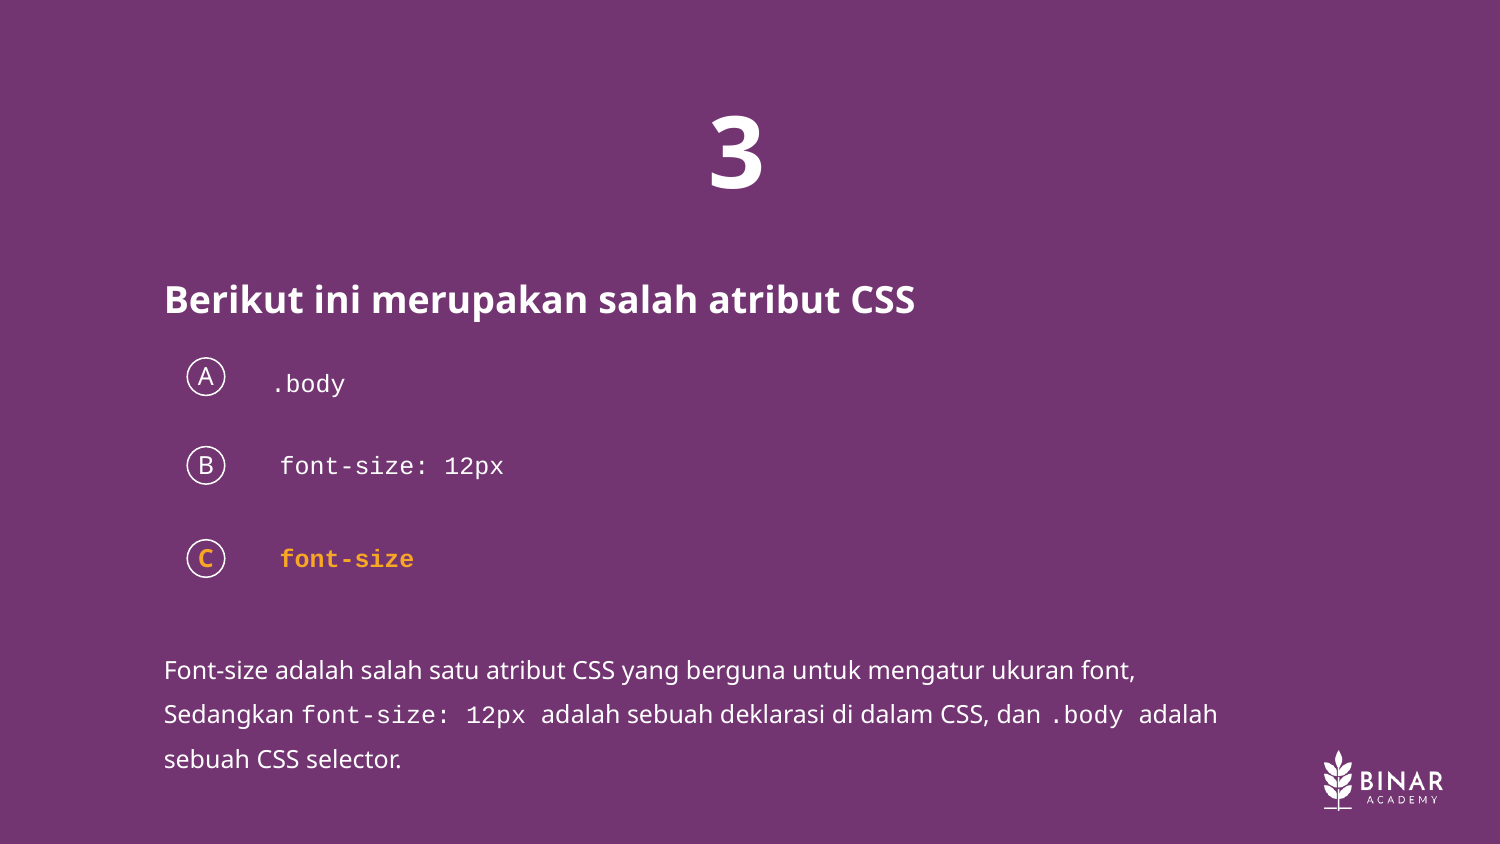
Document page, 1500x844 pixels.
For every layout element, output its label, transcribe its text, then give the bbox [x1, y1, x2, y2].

text_box font-size: 12px [264, 426, 1325, 503]
text_box font-size [264, 519, 1325, 596]
picture [1324, 749, 1443, 811]
text_box [187, 446, 225, 485]
text_box [187, 357, 225, 396]
text_box [187, 539, 225, 578]
text_box B [175, 437, 236, 491]
text_box A [175, 349, 236, 403]
text_box Font-size adalah salah satu atribut CSS yang berguna untuk mengatur ukuran font, Sedangkan font-size: 12px adalah sebuah deklarasi di dalam CSS, dan .body adalah sebuah CSS selector. [148, 624, 1325, 776]
text_box C [175, 531, 236, 584]
text_box 3 [677, 96, 796, 201]
text_box Berikut ini merupakan salah atribut CSS [148, 261, 1325, 338]
text_box .body [255, 343, 1316, 421]
